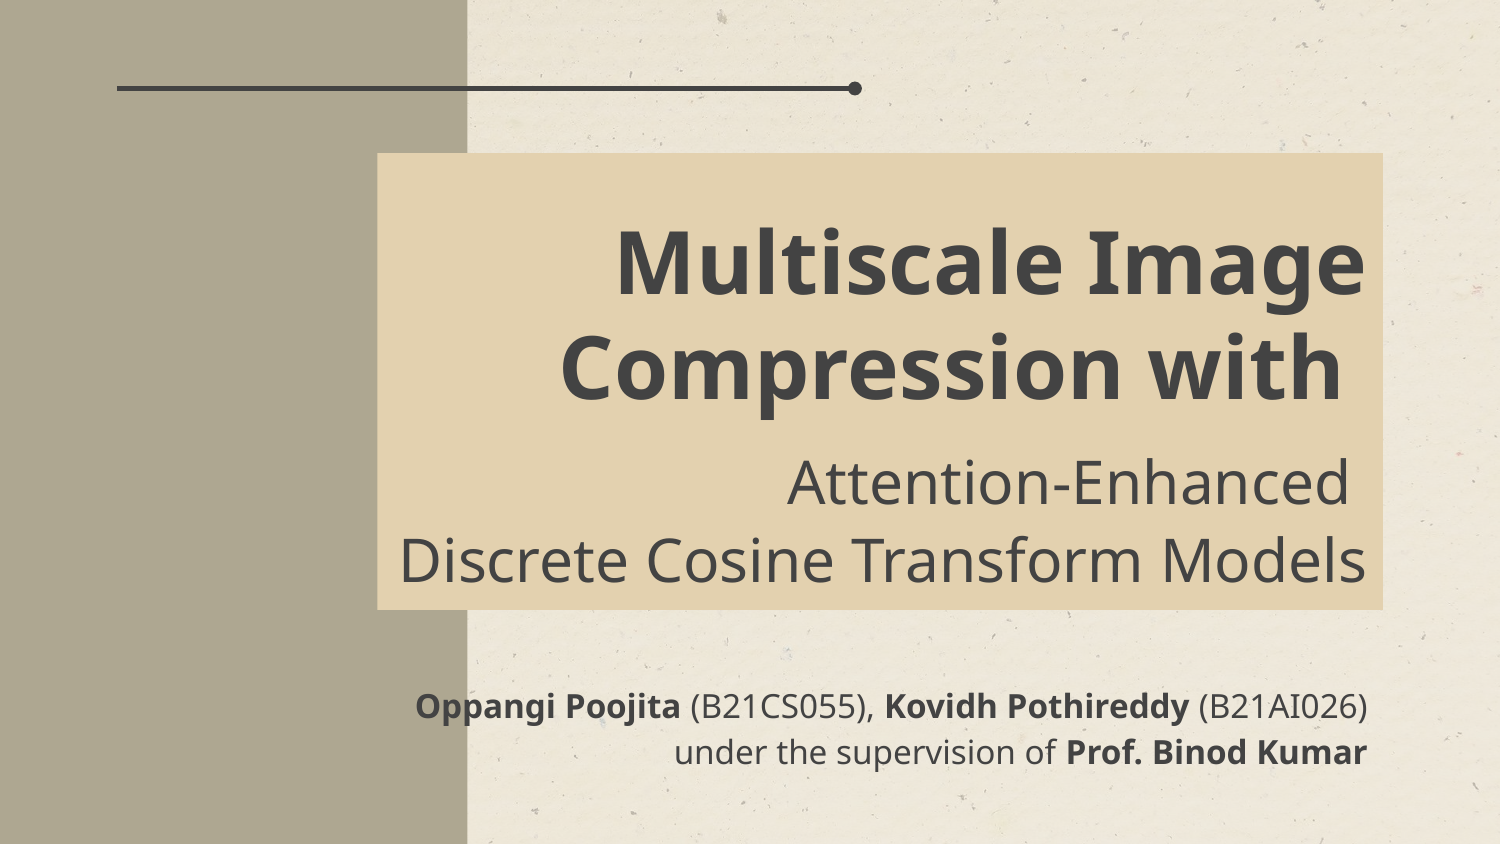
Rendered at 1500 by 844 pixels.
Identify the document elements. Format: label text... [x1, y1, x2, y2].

subtitle Oppangi Poojita (B21CS055), Kovidh Pothireddy (B21AI026) under the supervision of Prof. Binod Kumar [377, 664, 1383, 800]
title Multiscale Image Compression with Attention-Enhanced Discrete Cosine Transform Models [377, 153, 1383, 610]
